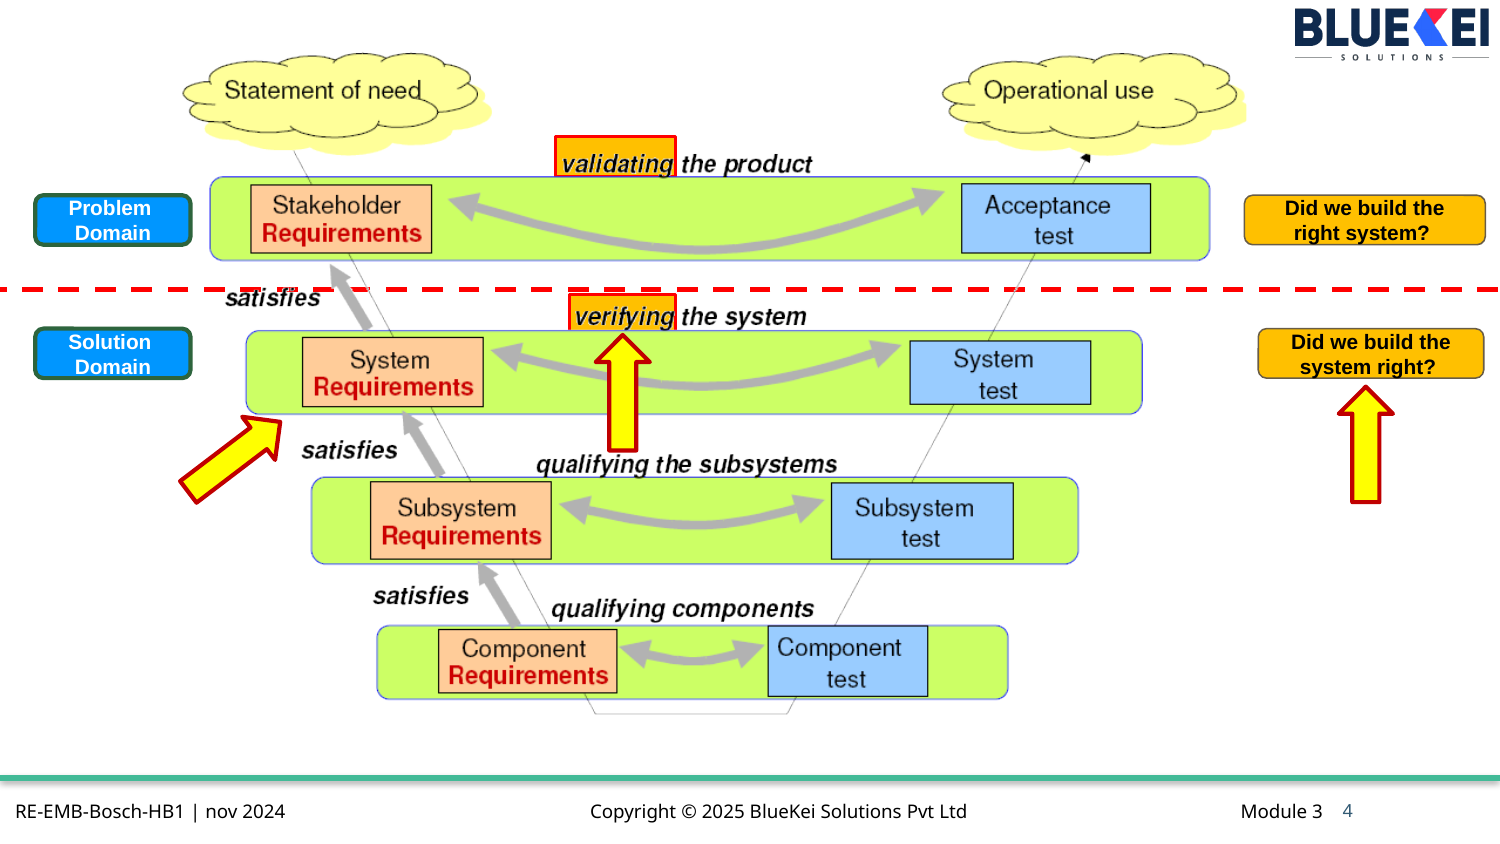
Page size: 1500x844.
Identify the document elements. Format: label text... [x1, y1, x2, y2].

picture [177, 39, 1247, 717]
text_box [1336, 384, 1395, 505]
text_box Problem Domain [33, 193, 172, 247]
slide_number 4 [1277, 777, 1368, 842]
text_box Did we build the system right? [1258, 328, 1484, 379]
picture [1293, 7, 1491, 63]
text_box Solution Domain [33, 326, 172, 381]
text_box Did we build the right system? [1252, 195, 1486, 245]
